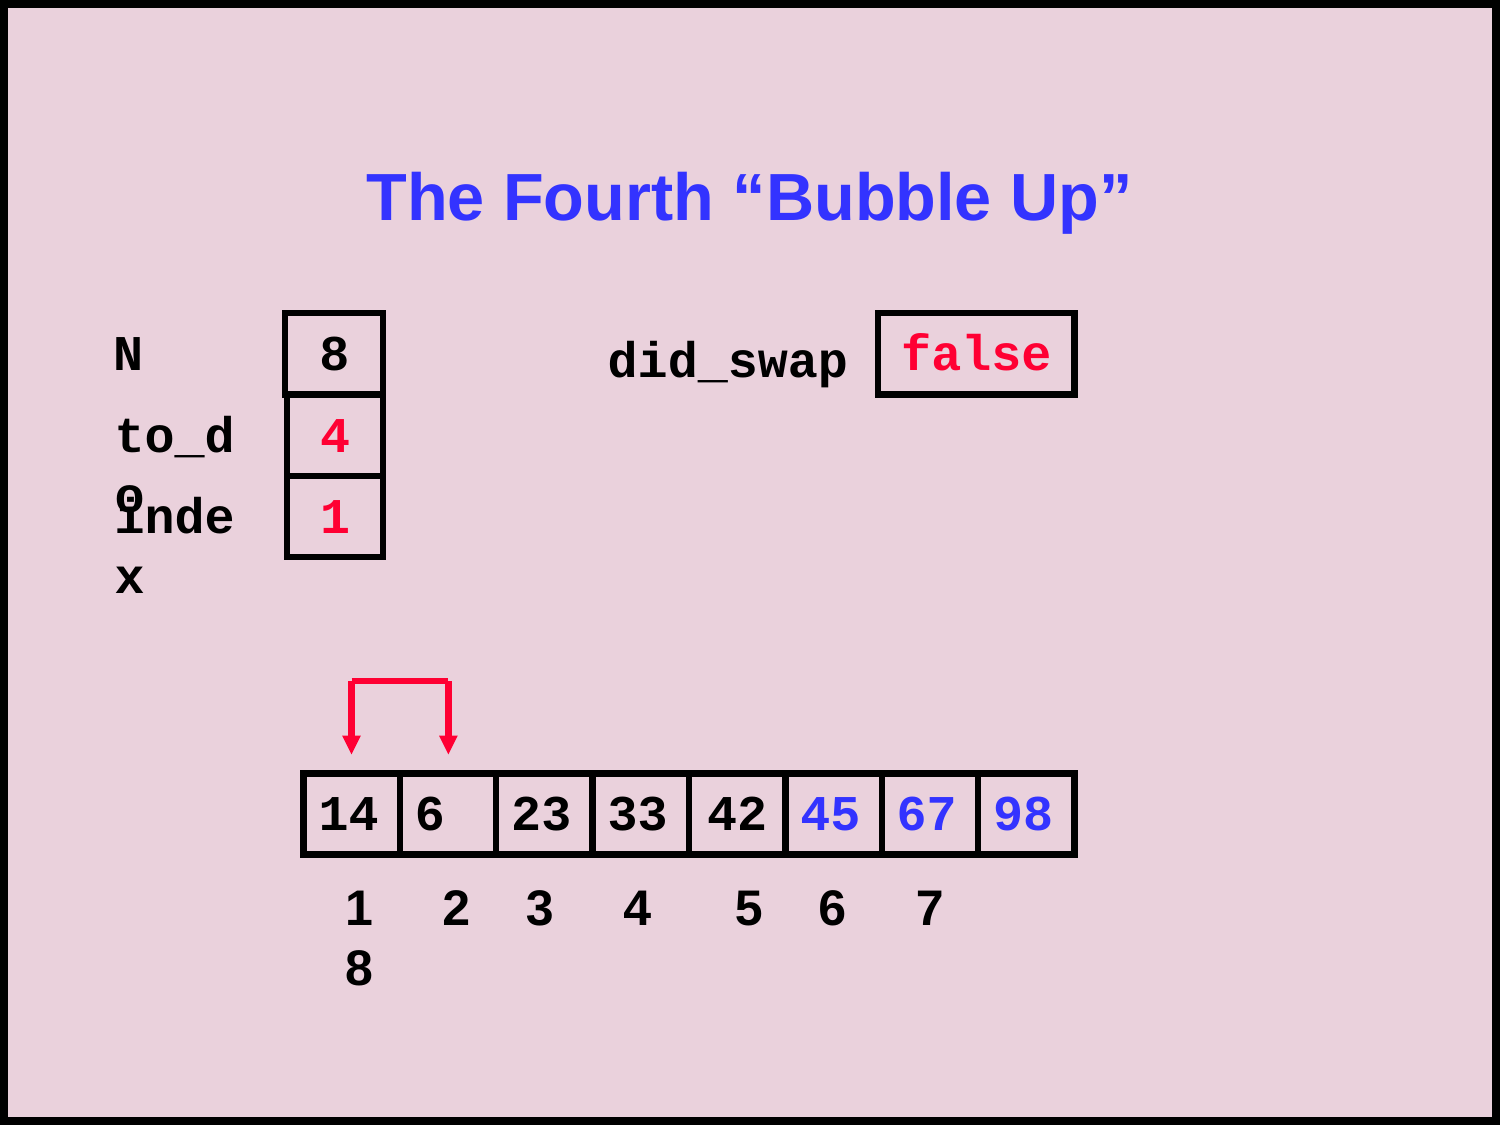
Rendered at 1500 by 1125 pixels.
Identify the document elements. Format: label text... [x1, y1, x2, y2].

text_box 42 [688, 773, 786, 855]
text_box 23 [497, 773, 592, 855]
text_box to_do [99, 394, 280, 470]
text_box index [99, 475, 280, 551]
text_box 8 [285, 313, 384, 395]
title The Fourth “Bubble Up” [112, 99, 1388, 288]
text_box 6 [400, 773, 497, 855]
text_box 14 [303, 773, 400, 855]
text_box false [877, 313, 1075, 395]
text_box 33 [592, 773, 688, 855]
text_box 67 [881, 773, 978, 855]
text_box 45 [786, 773, 881, 855]
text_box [351, 680, 449, 755]
text_box did_swap [592, 319, 877, 395]
text_box N [98, 313, 279, 389]
text_box 1 [286, 475, 384, 557]
text_box 98 [978, 773, 1075, 855]
text_box 1 2 3 4 5 6 7 8 [329, 868, 1053, 944]
text_box 4 [286, 395, 384, 475]
